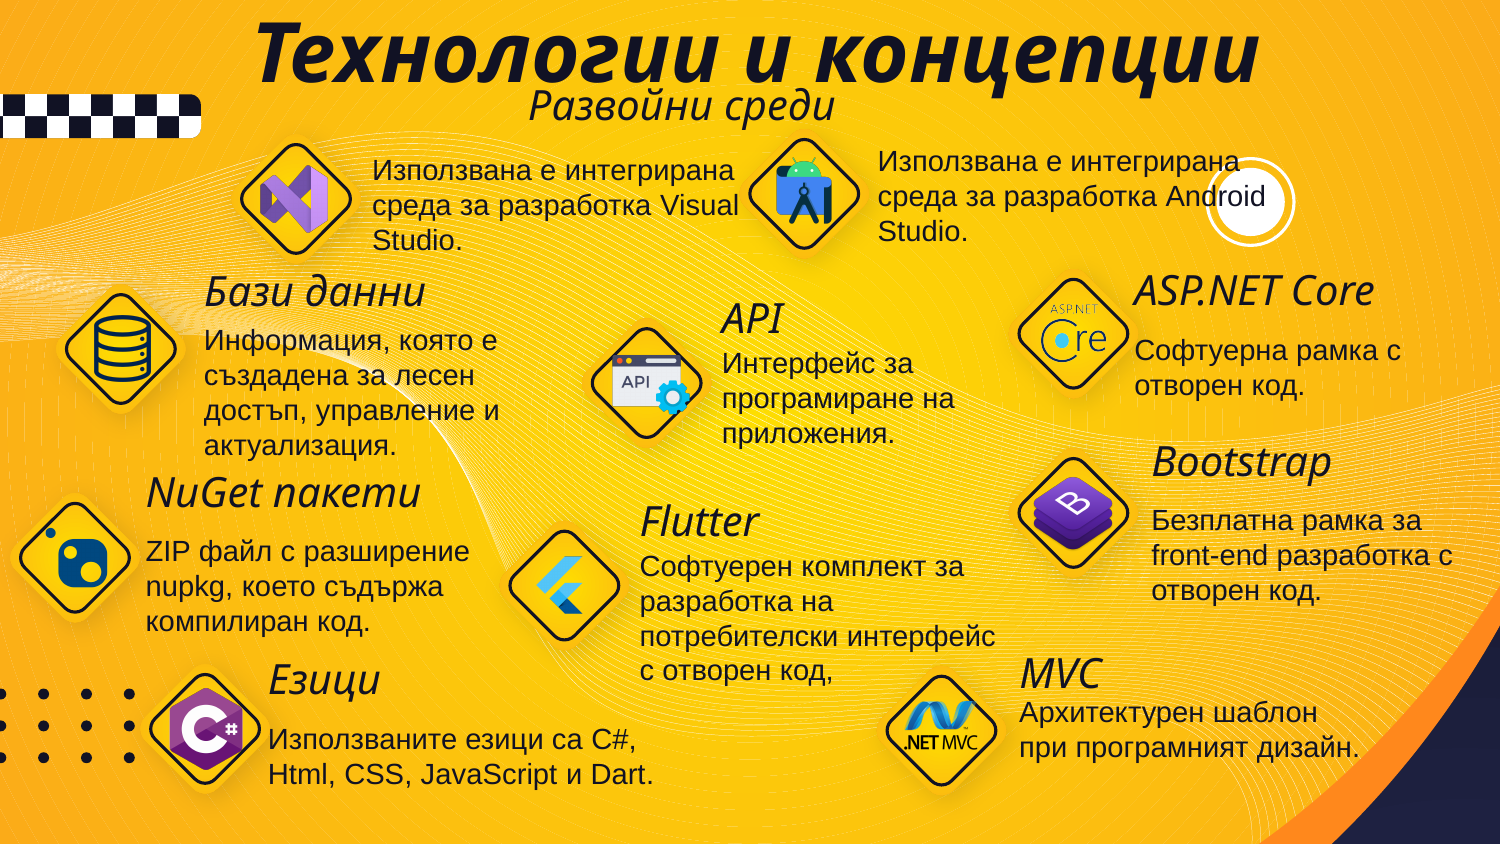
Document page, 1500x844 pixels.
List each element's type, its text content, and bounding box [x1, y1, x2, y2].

text_box Интерфейс за програмиране на приложения. [723, 338, 972, 429]
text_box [224, 127, 368, 271]
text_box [0, 688, 128, 764]
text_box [1001, 261, 1146, 406]
subtitle Използваните езици са C#, Html, CSS, JavaScript и Dart. [281, 714, 667, 805]
picture [257, 162, 331, 236]
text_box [3, 485, 147, 630]
subtitle ZIP файл с разширение nupkg, което съдържа компилиран код. [151, 526, 487, 618]
text_box Софтуерен комплект за разработка на потребителски интерфейс с отворен код, [641, 540, 1014, 632]
picture [603, 345, 699, 423]
text_box API [715, 285, 831, 338]
picture [528, 553, 592, 617]
picture [94, 315, 151, 382]
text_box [869, 658, 1014, 803]
subtitle Информация, която е създадена за лесен достъп, управление и актуализация. [197, 315, 519, 407]
picture [1027, 474, 1120, 552]
text_box Развойни среди [521, 72, 1030, 135]
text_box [574, 311, 719, 456]
title NuGet пакети [139, 459, 479, 522]
subtitle Безплатна рамка за front-end разработка с отворен код. [1148, 495, 1500, 587]
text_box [492, 513, 637, 658]
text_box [1001, 441, 1146, 585]
title Езици [261, 646, 578, 710]
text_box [133, 657, 277, 801]
picture [757, 138, 851, 244]
picture [1019, 280, 1128, 388]
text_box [1206, 158, 1295, 246]
subtitle Архитектурен шаблон при програмният дизайн. [1018, 687, 1371, 779]
picture [881, 695, 1000, 755]
text_box Flutter [633, 488, 804, 540]
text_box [732, 121, 877, 266]
title MVC [1013, 640, 1137, 687]
picture [40, 521, 113, 595]
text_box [0, 93, 202, 139]
text_box Използвана е интегрирана среда за разработка Visual Studio. [373, 145, 727, 237]
title Технологии и концепции [137, 17, 1375, 118]
picture [164, 687, 247, 771]
title Бази данни [197, 258, 514, 315]
subtitle Софтуерна рамка с отворен код. [1128, 325, 1473, 416]
text_box Използвана е интегрирана среда за разработка Android Studio. [881, 136, 1306, 228]
title Bootstrap [1145, 428, 1461, 491]
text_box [48, 277, 193, 421]
title ASP.NET Core [1128, 257, 1460, 321]
